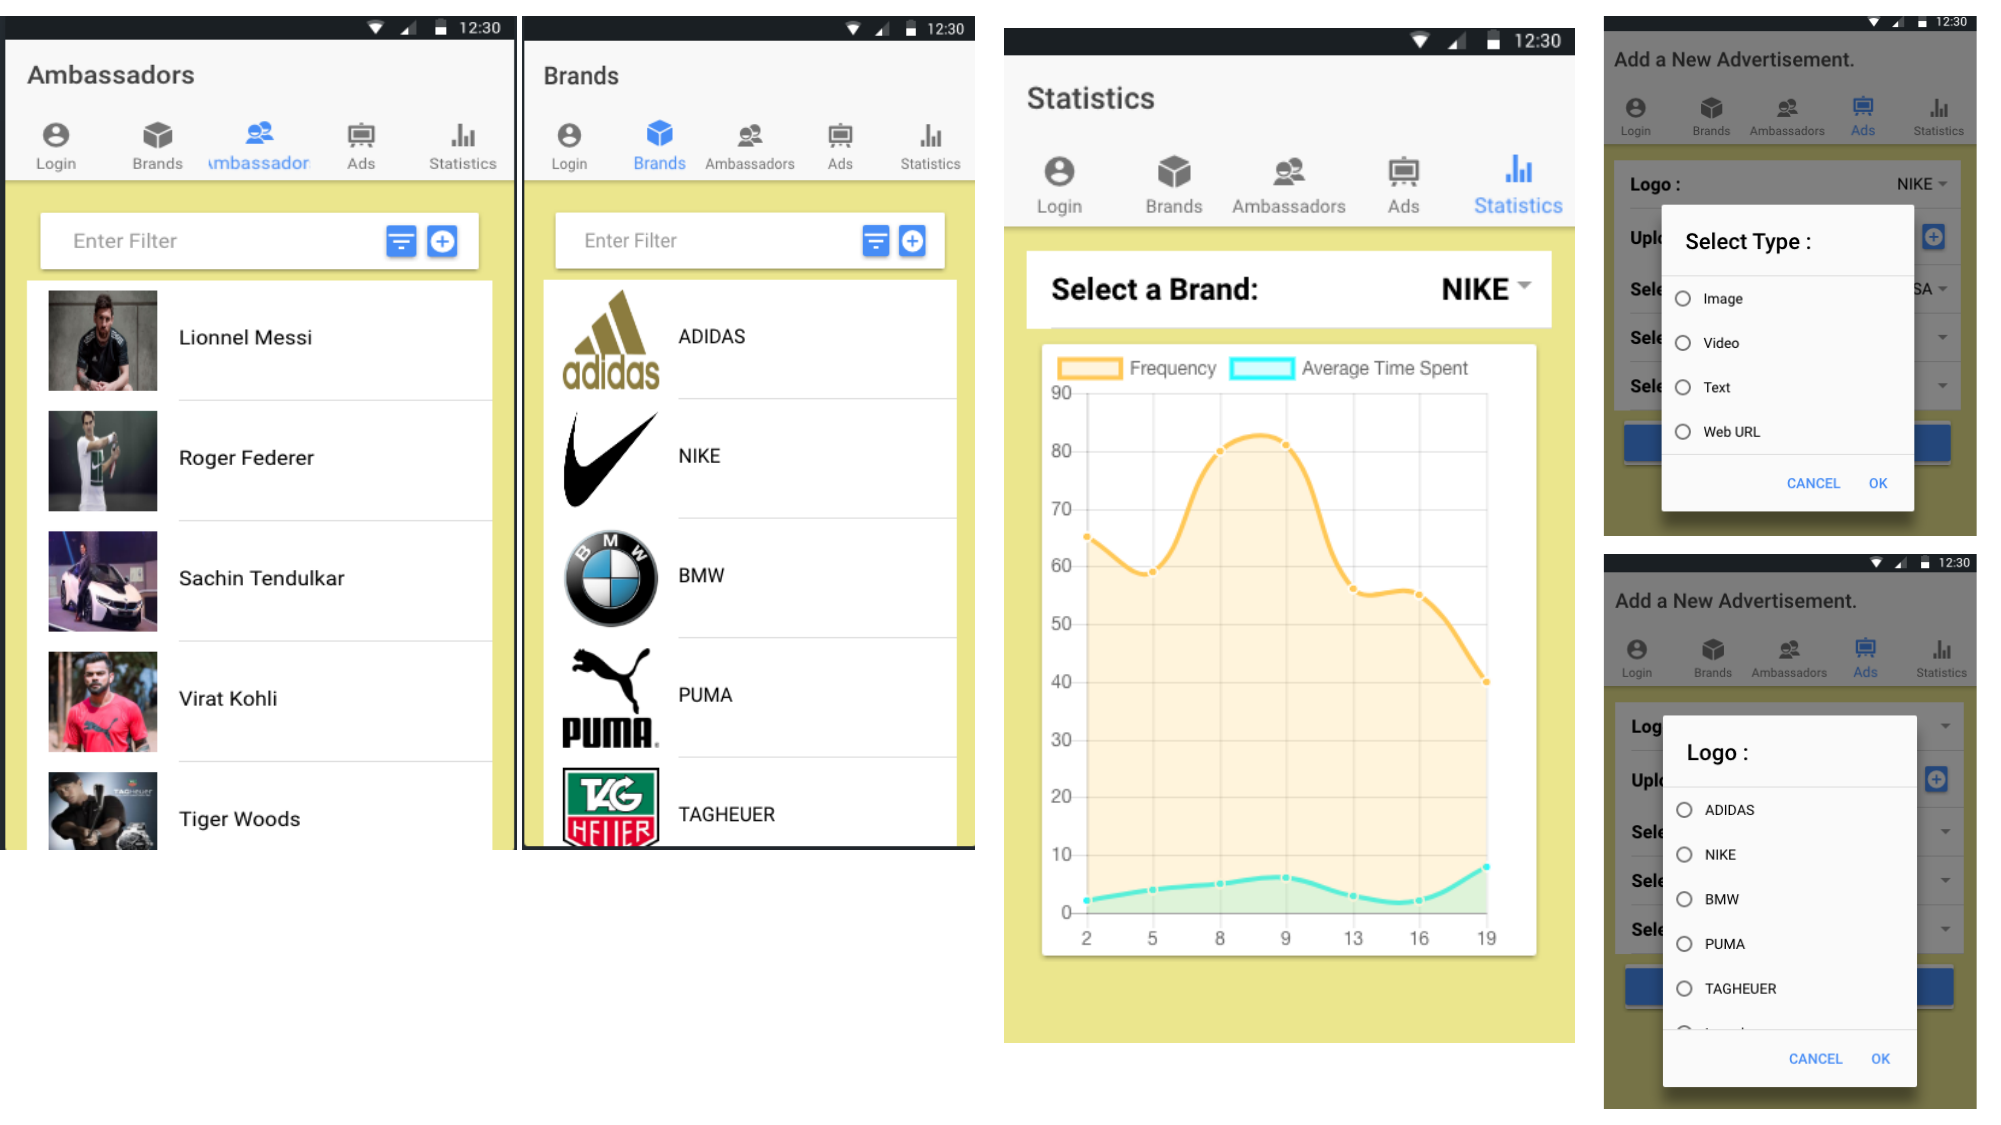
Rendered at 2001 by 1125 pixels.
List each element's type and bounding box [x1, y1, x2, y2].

picture [1603, 554, 1977, 1109]
picture [0, 16, 517, 850]
picture [1004, 28, 1575, 1043]
picture [1603, 16, 1977, 536]
picture [522, 16, 975, 850]
